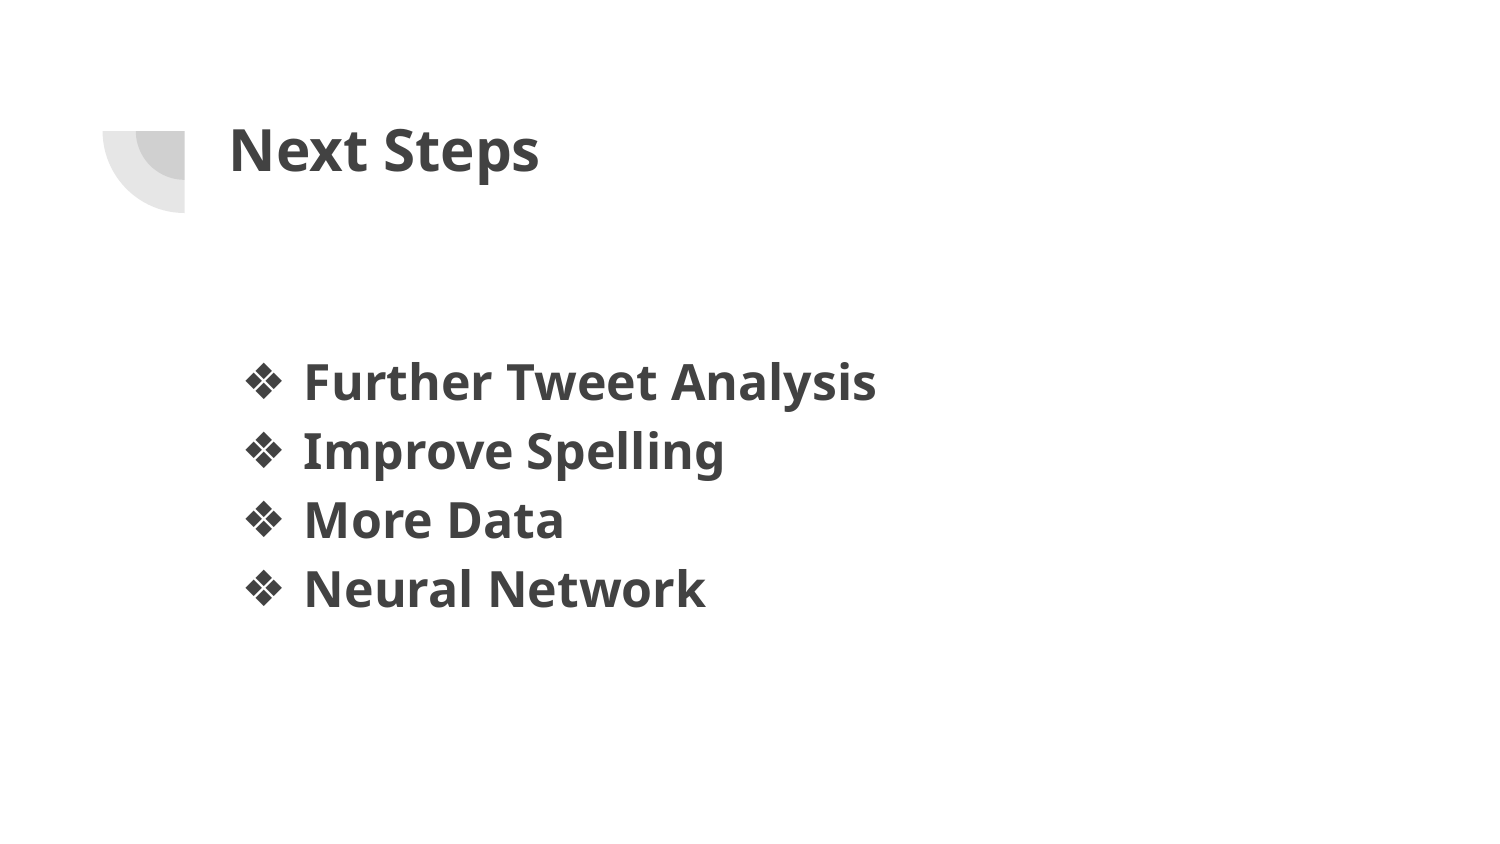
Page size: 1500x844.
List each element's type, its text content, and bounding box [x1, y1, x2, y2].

list Further Tweet Analysis Improve Spelling More Data Neural Network [213, 326, 1368, 744]
title Next Steps [213, 98, 1368, 263]
